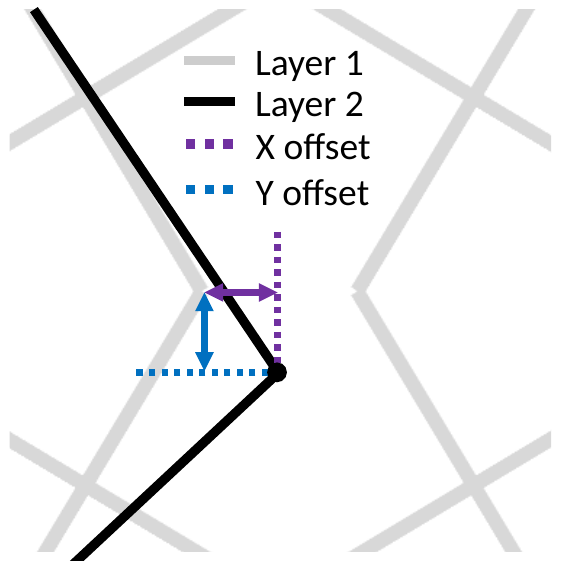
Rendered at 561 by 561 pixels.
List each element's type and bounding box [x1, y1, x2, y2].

text_box [60, 370, 281, 561]
text_box [33, 9, 281, 376]
picture [9, 9, 60, 552]
picture [281, 9, 552, 552]
